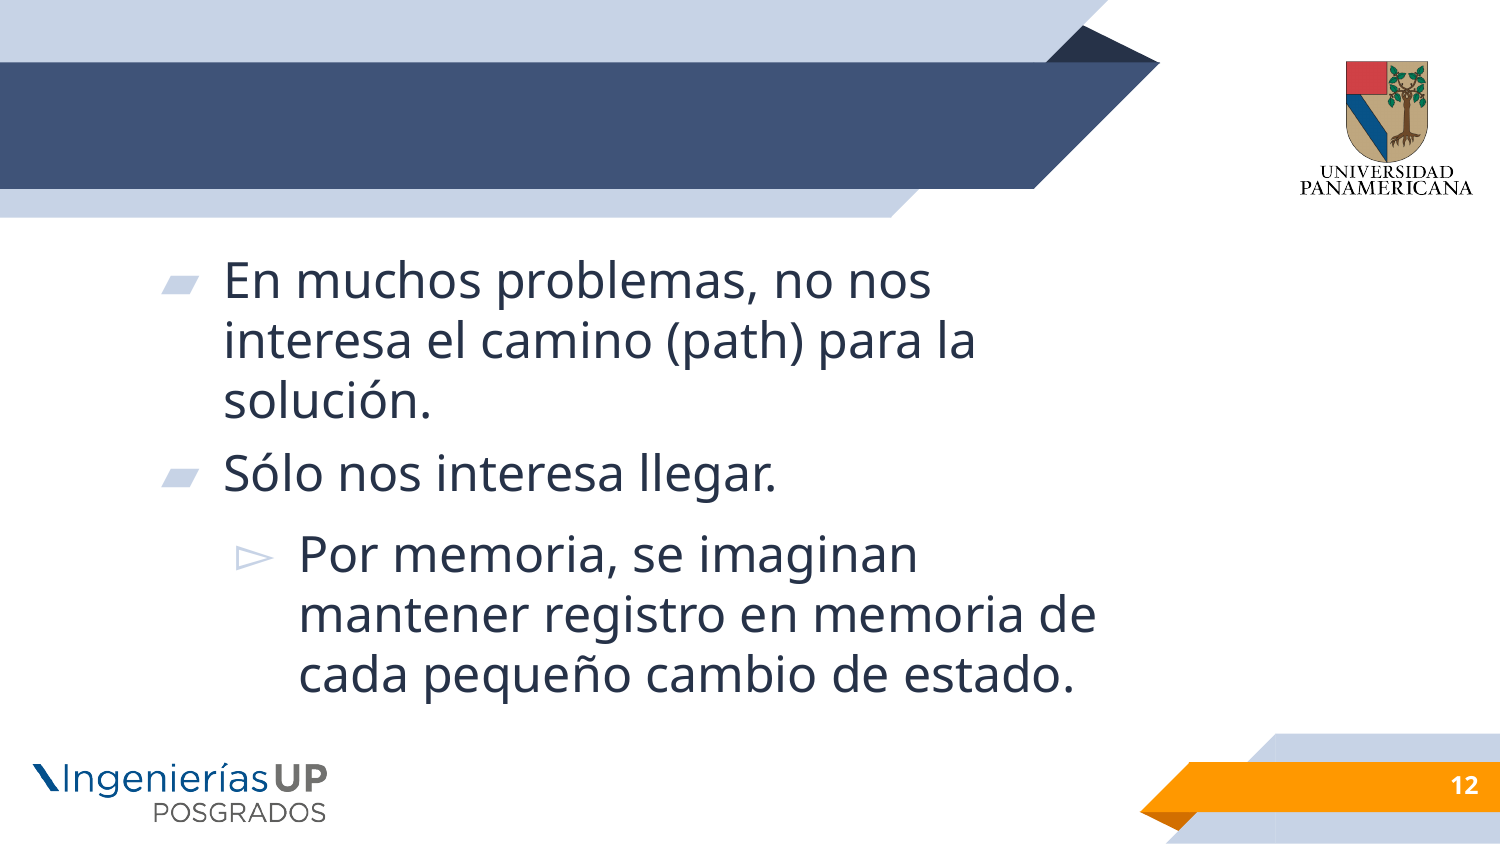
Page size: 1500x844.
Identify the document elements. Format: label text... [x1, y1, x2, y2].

picture [15, 737, 344, 844]
list En muchos problemas, no nos interesa el camino (path) para la solución. Sólo nos interesa llegar. Por memoria, se imaginan mantener registro en memoria de cada pequeño cambio de estado. [133, 217, 1140, 734]
picture [1286, 44, 1490, 210]
slide_number 12 [1249, 760, 1494, 813]
